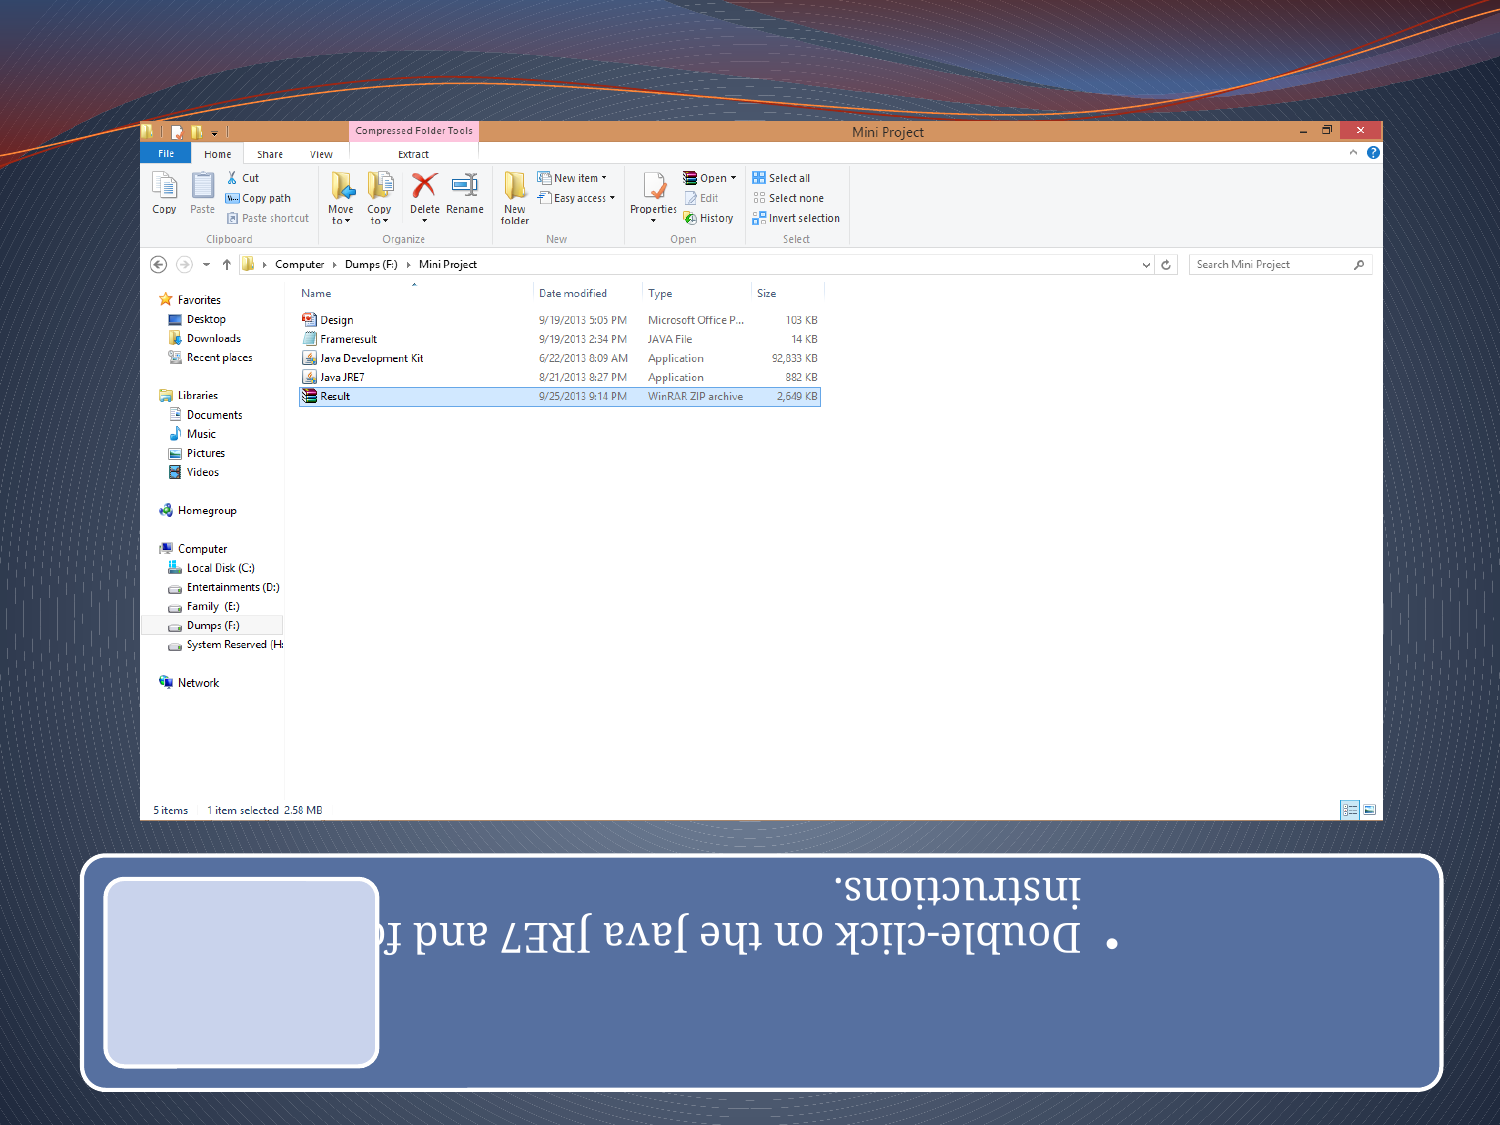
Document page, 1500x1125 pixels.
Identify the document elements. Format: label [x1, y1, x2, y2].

picture [140, 121, 1384, 821]
text_box [81, 855, 1442, 1091]
